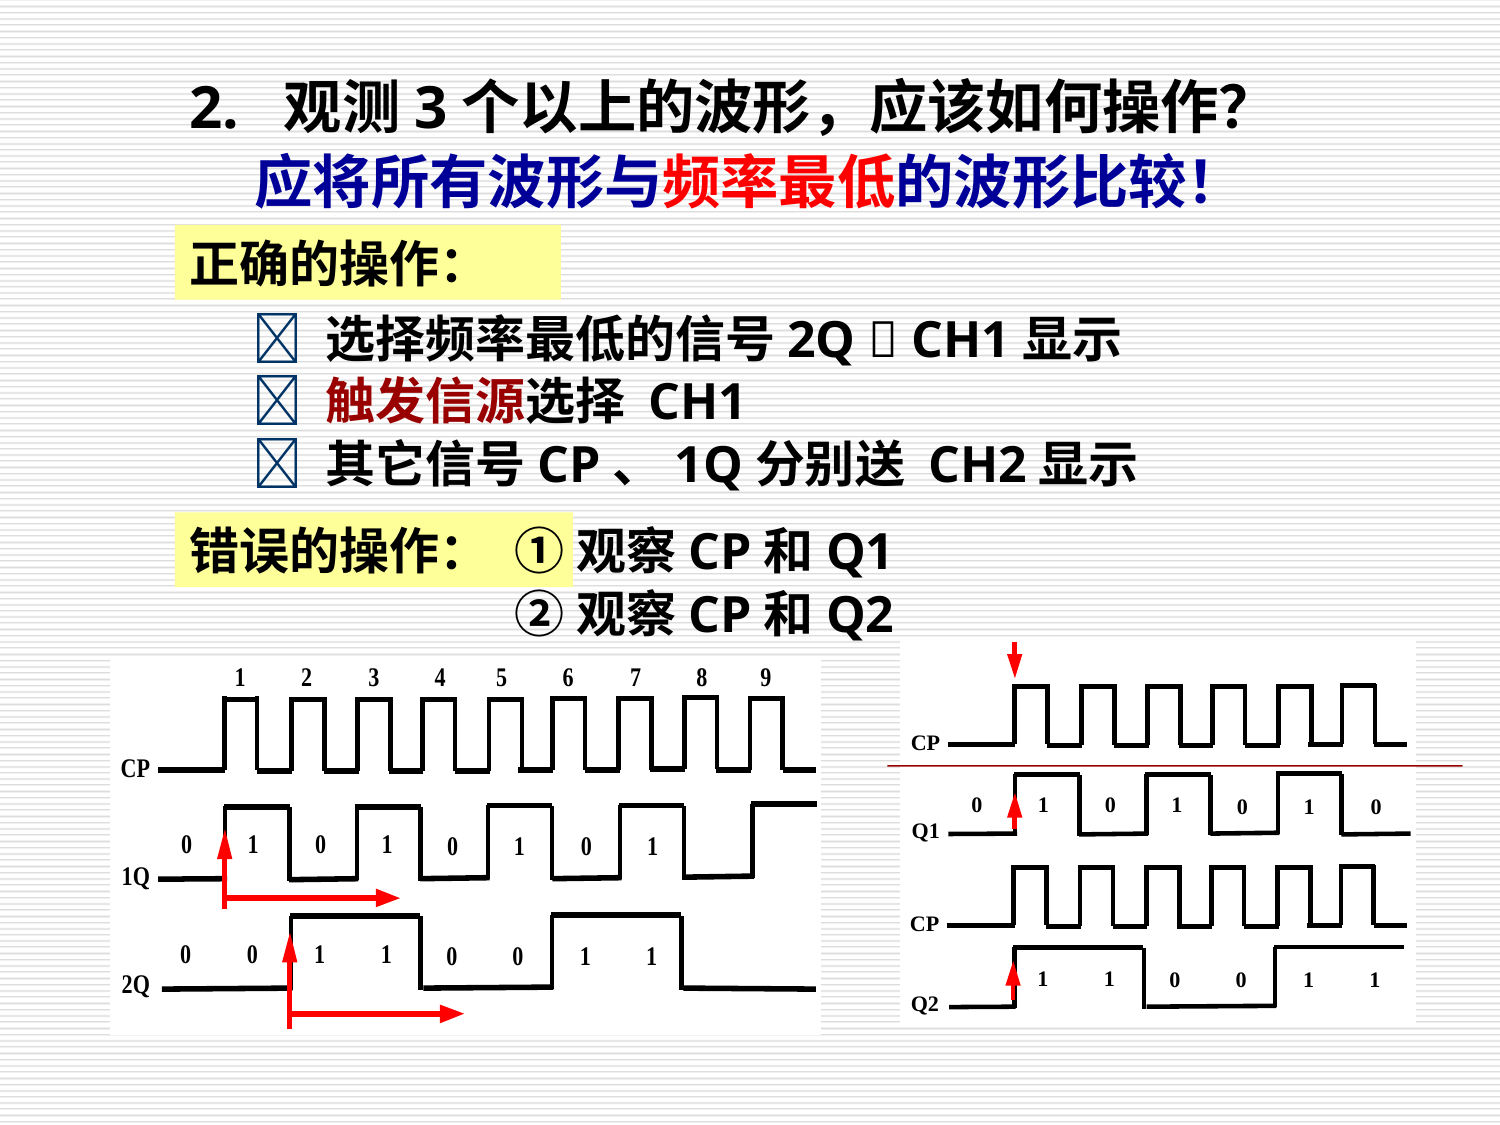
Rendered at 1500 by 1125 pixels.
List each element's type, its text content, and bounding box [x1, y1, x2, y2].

text_box  其它信号CP、1Q分别送 CH2显示 [237, 424, 1213, 500]
text_box 应将所有波形与频率最低的波形比较！ [187, 137, 1313, 223]
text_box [899, 638, 1416, 1024]
text_box  触发信源选择 CH1 [237, 362, 1138, 424]
text_box ②观察CP和Q2 [500, 574, 913, 650]
text_box 正确的操作： [174, 224, 561, 300]
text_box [109, 656, 822, 1036]
text_box 2. 观测3个以上的波形，应该如何操作？ [174, 62, 1400, 148]
text_box ①观察CP和Q1 [500, 512, 913, 574]
text_box 错误的操作： [174, 512, 500, 588]
text_box  选择频率最低的信号2Q  CH1显示 [237, 299, 1263, 375]
picture [0, 0, 1500, 1125]
